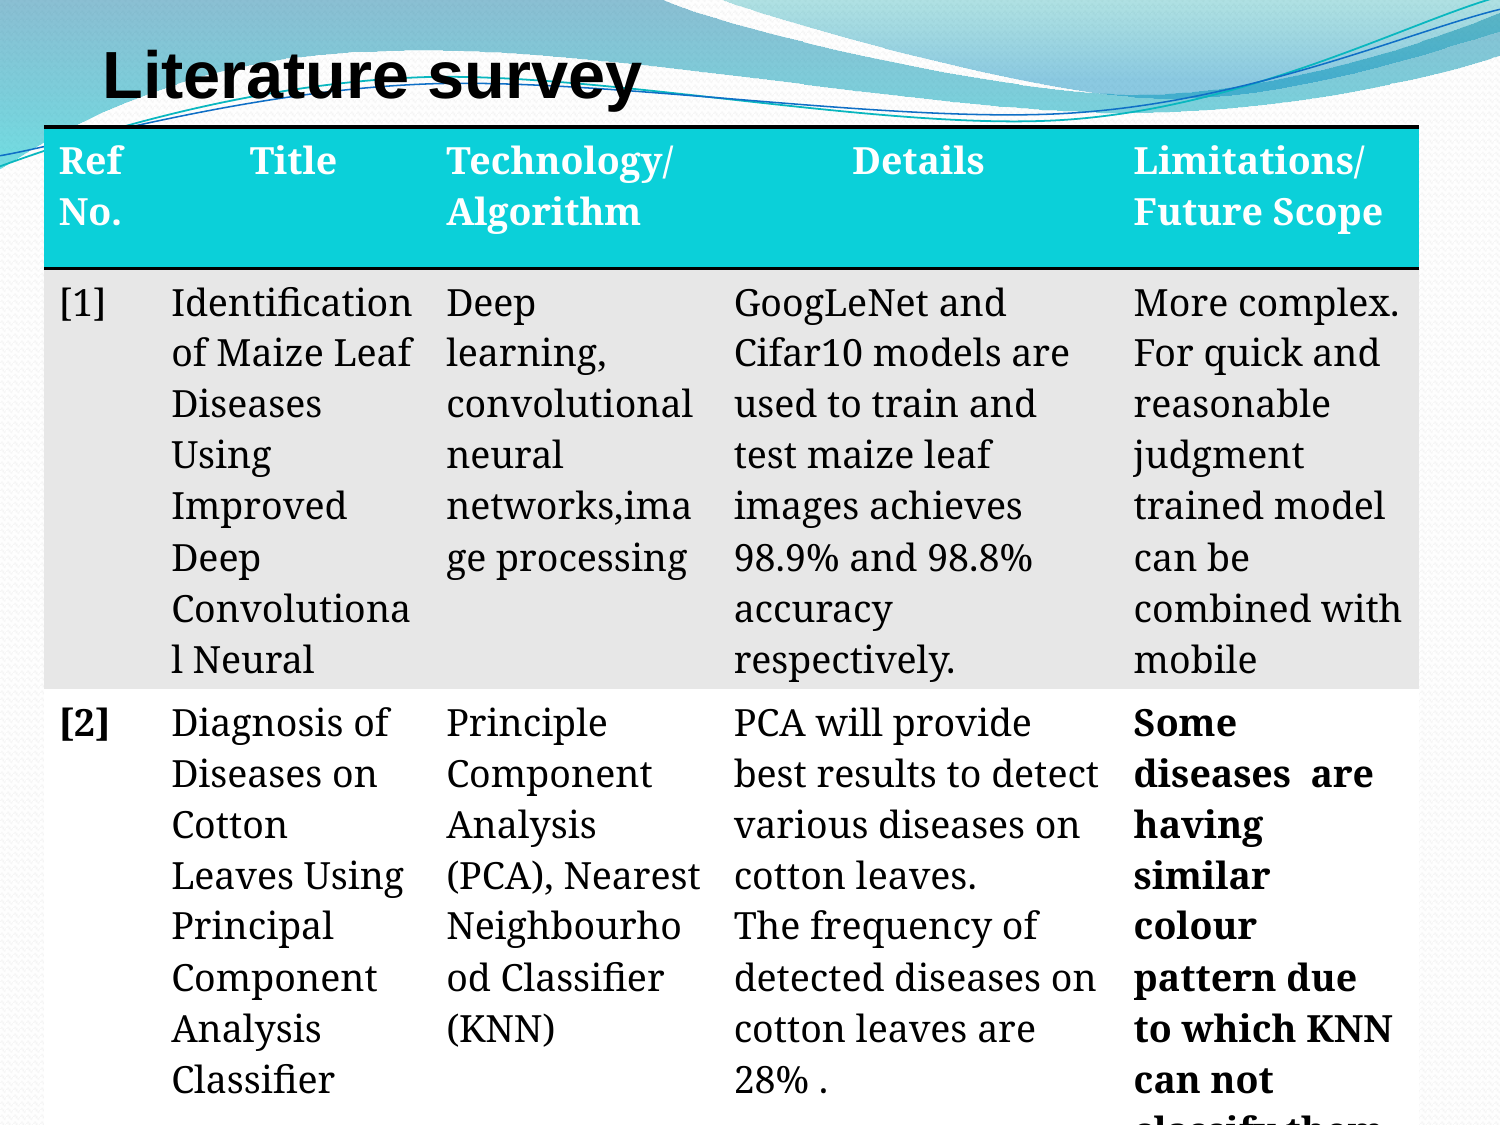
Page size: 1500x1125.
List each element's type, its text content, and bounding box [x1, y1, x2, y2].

table_cell More complex. For quick and reasonable judgment trained model can be combined with mobile devices. [1119, 270, 1419, 689]
table_cell Principle Component Analysis (PCA), Nearest Neighbourhood Classifier (KNN) [431, 689, 719, 1125]
text_box Literature survey [87, 24, 1375, 120]
table_cell PCA will provide best results to detect various diseases on cotton leaves. The frequency of detected diseases on cotton leaves are 28% . [719, 689, 1119, 1125]
table_header Technology/ Algorithm [431, 129, 719, 267]
table_cell Some diseases are having similar colour pattern due to which KNN can not classify them well. More robust classifier. [1119, 689, 1419, 1125]
table_cell Identification of Maize Leaf Diseases Using Improved Deep Convolutional Neural Networks [156, 270, 431, 689]
table_cell Diagnosis of Diseases on Cotton Leaves Using Principal Component Analysis Classifier [156, 689, 431, 1125]
table_cell Deep learning, convolutional neural networks,image processing [431, 270, 719, 689]
table_cell GoogLeNet and Cifar10 models are used to train and test maize leaf images achieves 98.9% and 98.8% accuracy respectively. [719, 270, 1119, 689]
table_cell [1] [44, 270, 156, 689]
table_cell [2] [44, 689, 156, 1125]
table_header Limitations/Future Scope [1119, 129, 1419, 267]
table_header Ref No. [44, 129, 156, 267]
table_header Title [156, 129, 431, 267]
table_header Details [719, 129, 1119, 267]
